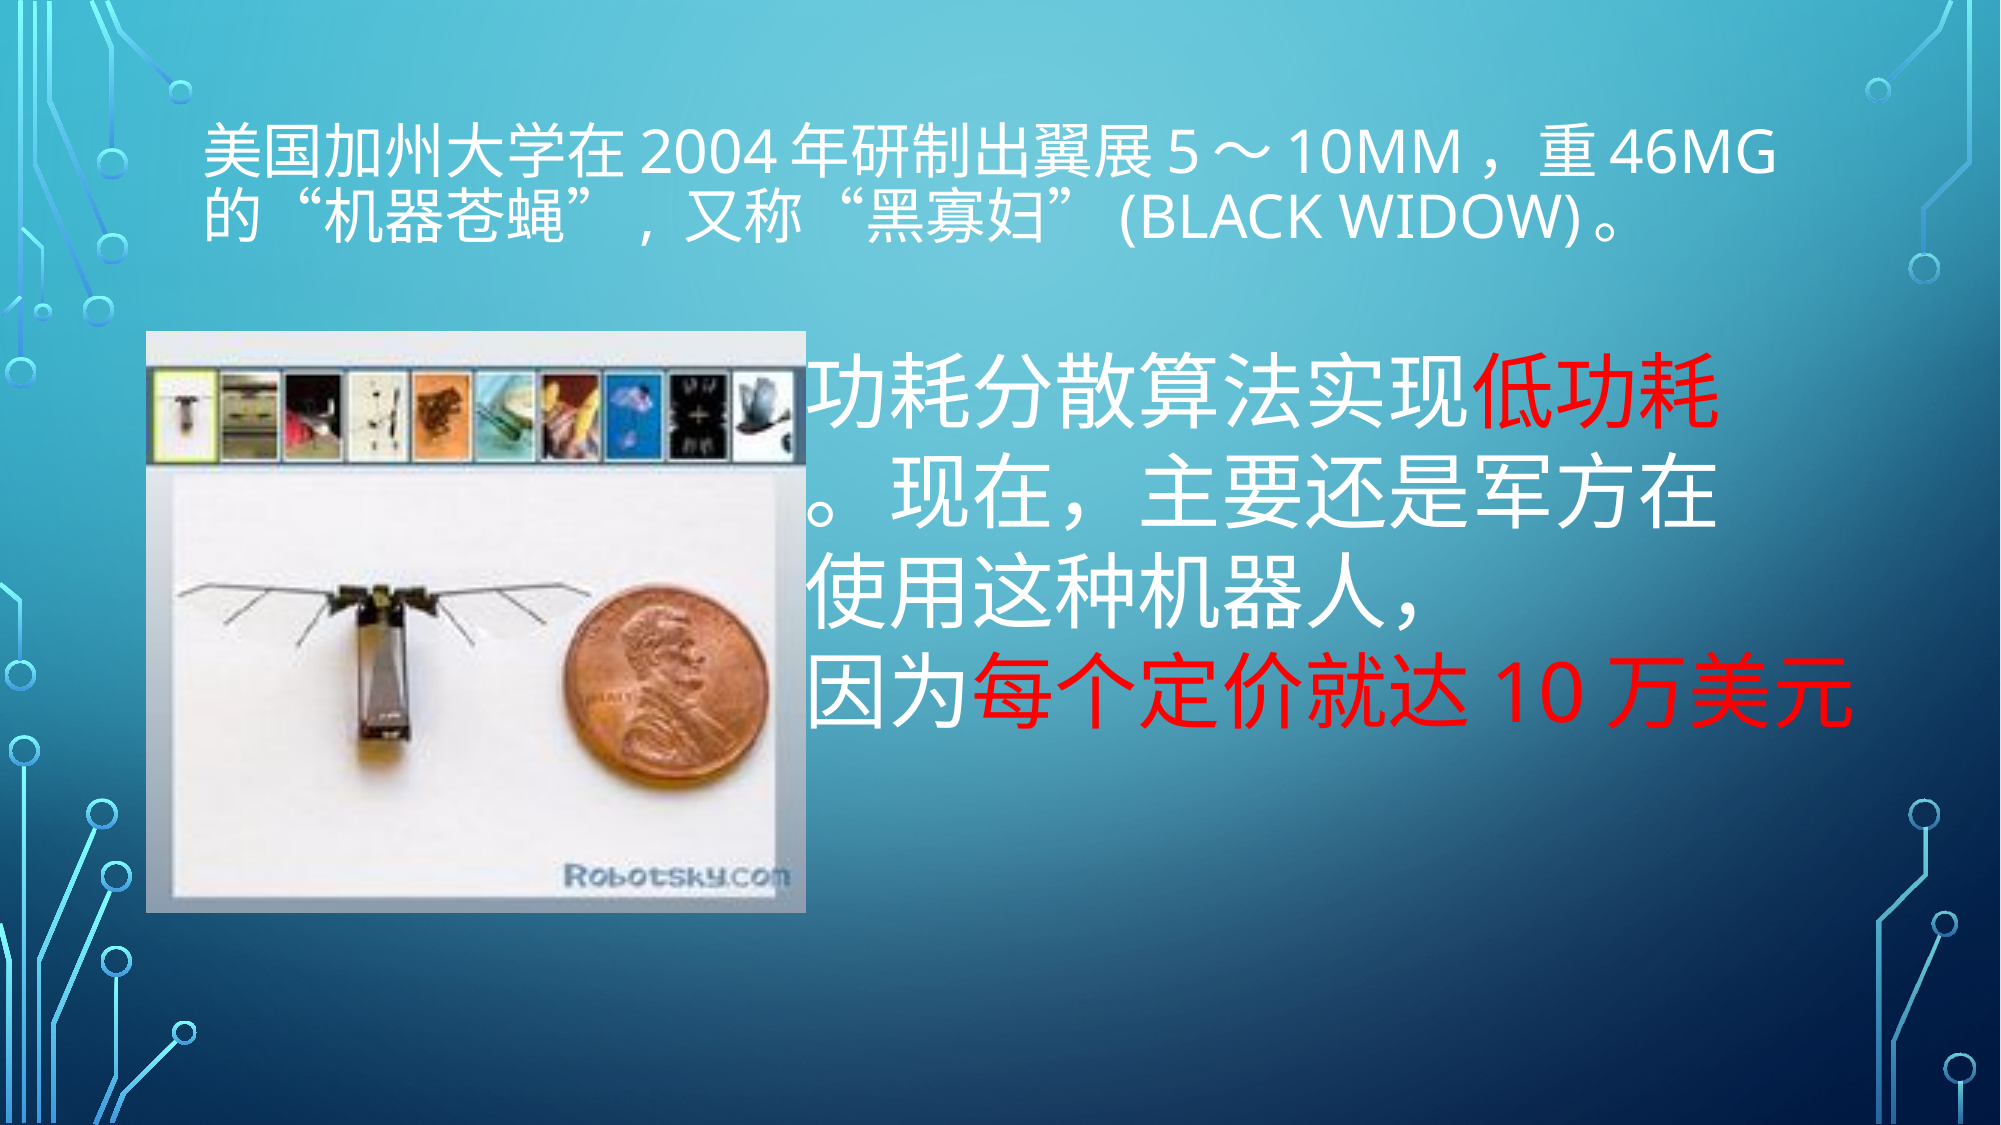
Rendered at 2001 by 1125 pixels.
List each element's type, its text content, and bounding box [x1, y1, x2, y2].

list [146, 331, 807, 913]
title 美国加州大学在2004年研制出翼展5～10mm，重46mg的“机器苍蝇”, 又称“黑寡妇”(Black Widow)。 [187, 101, 1813, 331]
text_box 功耗分散算法实现低功耗 。现在，主要还是军方在 使用这种机器人， 因为每个定价就达10万美元 [807, 331, 1871, 747]
